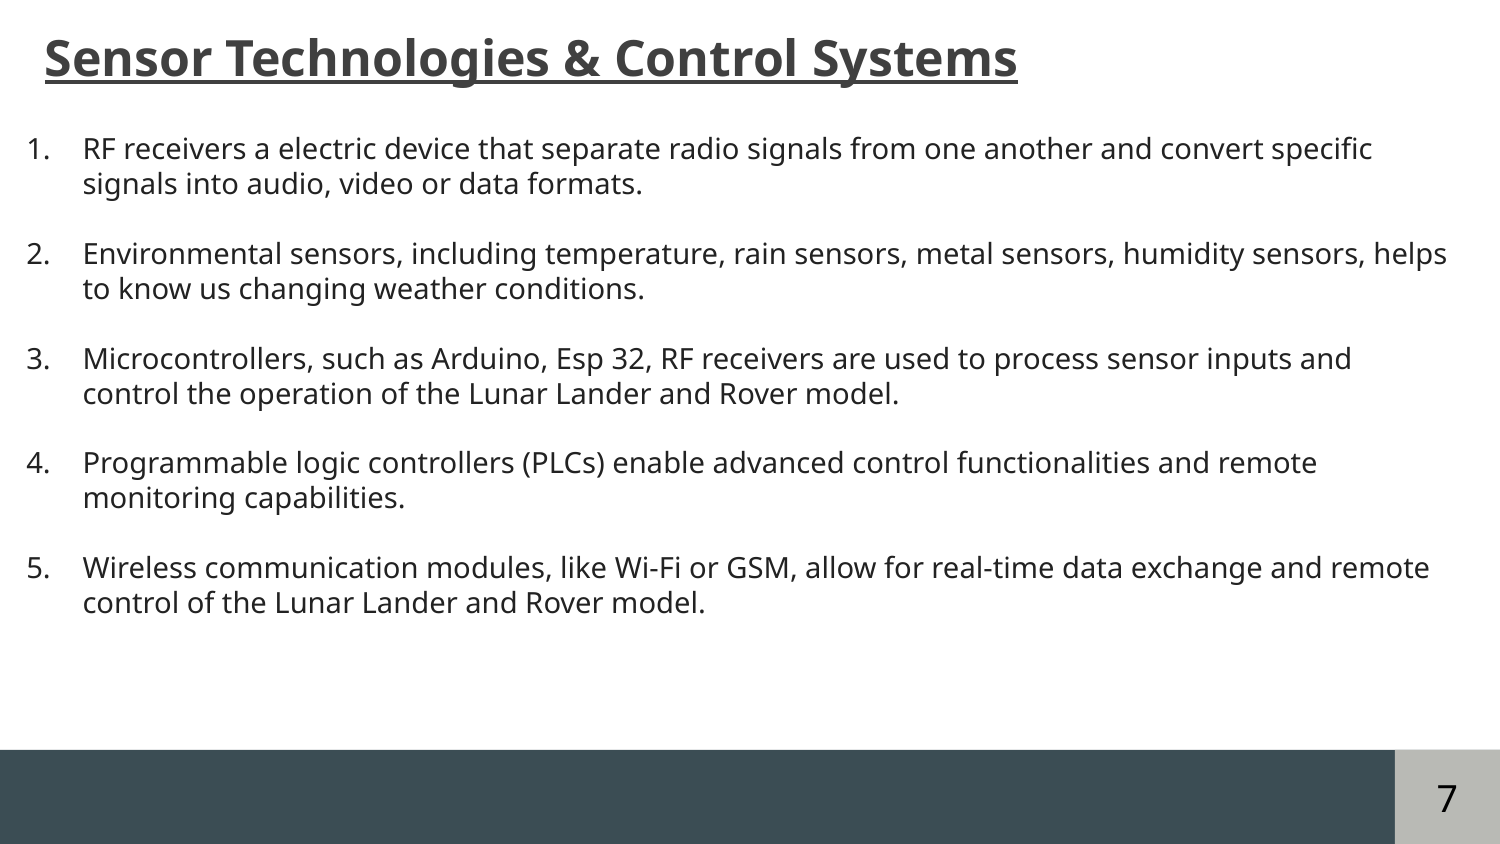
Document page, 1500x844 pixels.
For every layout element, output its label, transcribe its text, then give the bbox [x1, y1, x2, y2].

text_box RF receivers a electric device that separate radio signals from one another and convert specific signals into audio, video or data formats. Environmental sensors, including temperature, rain sensors, metal sensors, humidity sensors, helps to know us changing weather conditions. Microcontrollers, such as Arduino, Esp 32, RF receivers are used to process sensor inputs and control the operation of the Lunar Lander and Rover model. Programmable logic controllers (PLCs) enable advanced control functionalities and remote monitoring capabilities. Wireless communication modules, like Wi-Fi or GSM, allow for real-time data exchange and remote control of the Lunar Lander and Rover model. [11, 122, 1470, 767]
text_box 7 [1394, 749, 1500, 844]
text_box Sensor Technologies & Control Systems [29, 0, 1380, 122]
text_box [0, 749, 1394, 844]
